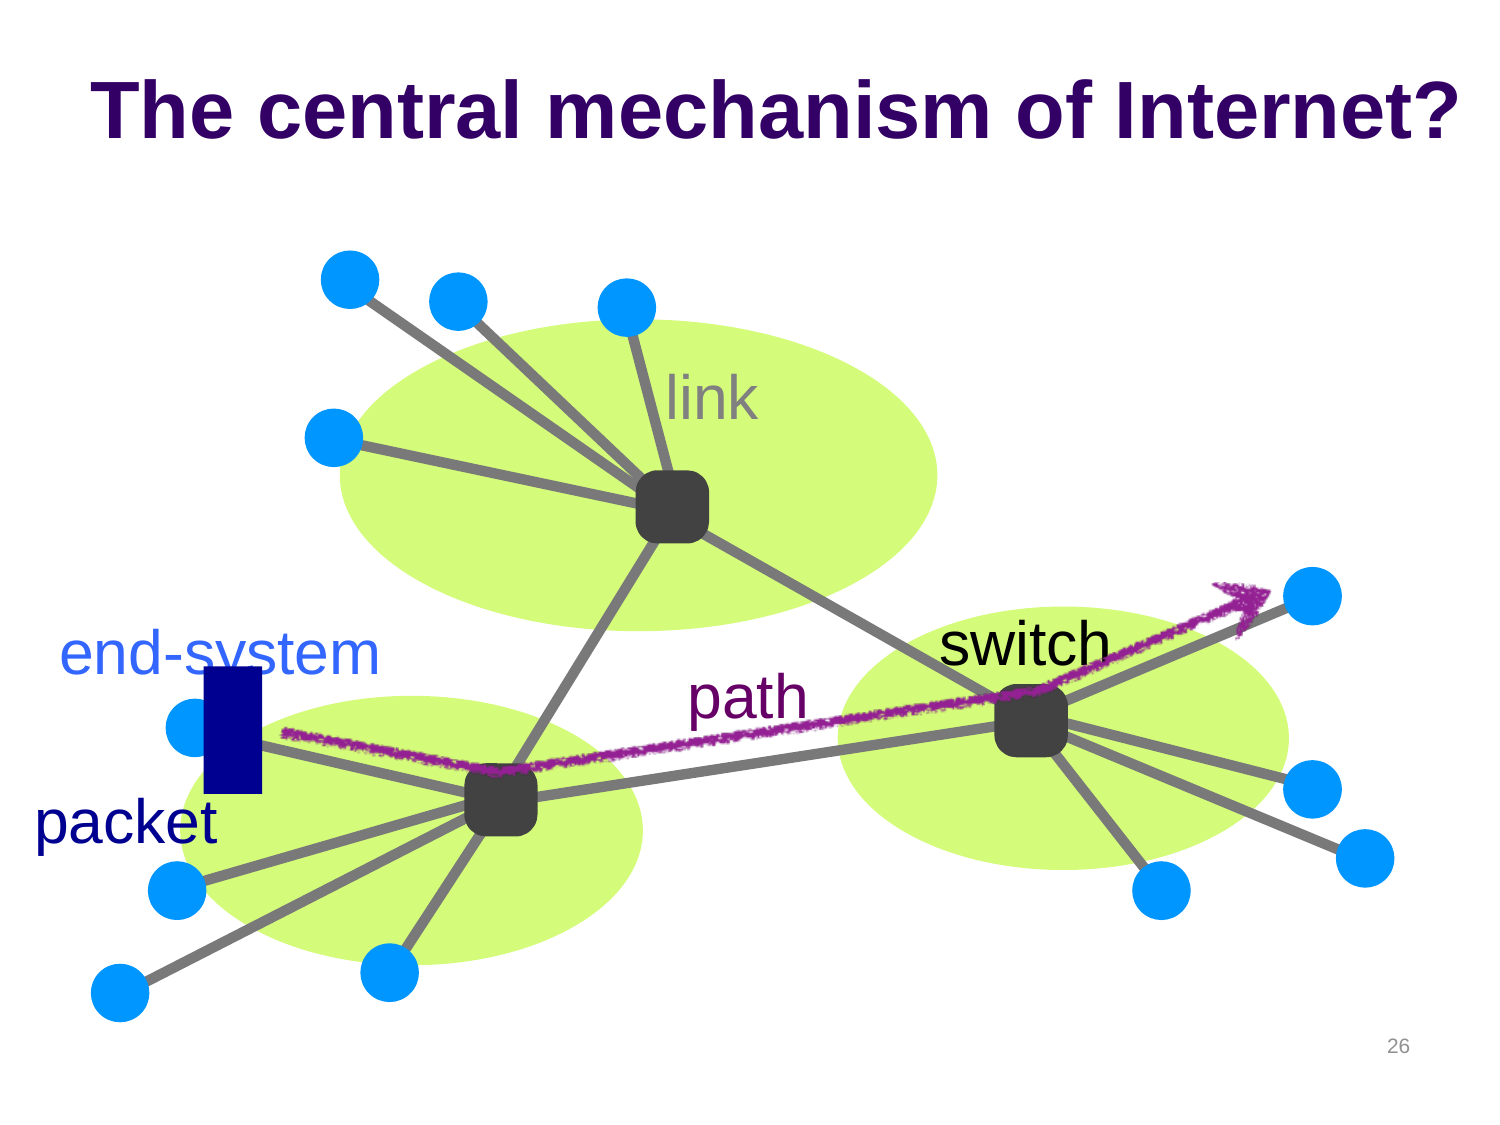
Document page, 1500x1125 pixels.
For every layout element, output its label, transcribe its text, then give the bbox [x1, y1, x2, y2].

text_box [1285, 566, 1342, 626]
text_box [147, 862, 207, 921]
title The central mechanism of Internet? [75, 20, 1500, 163]
text_box [263, 724, 268, 746]
text_box [203, 666, 263, 794]
slide_number 26 [1074, 1024, 1426, 1101]
text_box packet [28, 775, 224, 862]
text_box [464, 789, 538, 837]
text_box [597, 278, 657, 337]
text_box [339, 319, 938, 581]
text_box link [659, 351, 766, 438]
text_box end-system [45, 606, 268, 693]
picture [273, 582, 1281, 781]
text_box [855, 789, 1272, 871]
text_box [187, 747, 643, 966]
text_box [165, 698, 203, 758]
text_box [1283, 760, 1342, 819]
text_box [90, 963, 150, 1023]
text_box [1132, 861, 1191, 921]
text_box [304, 408, 364, 468]
text_box [635, 470, 710, 544]
text_box [320, 250, 380, 310]
text_box [429, 272, 488, 331]
text_box [1335, 829, 1395, 888]
text_box [360, 943, 419, 1003]
